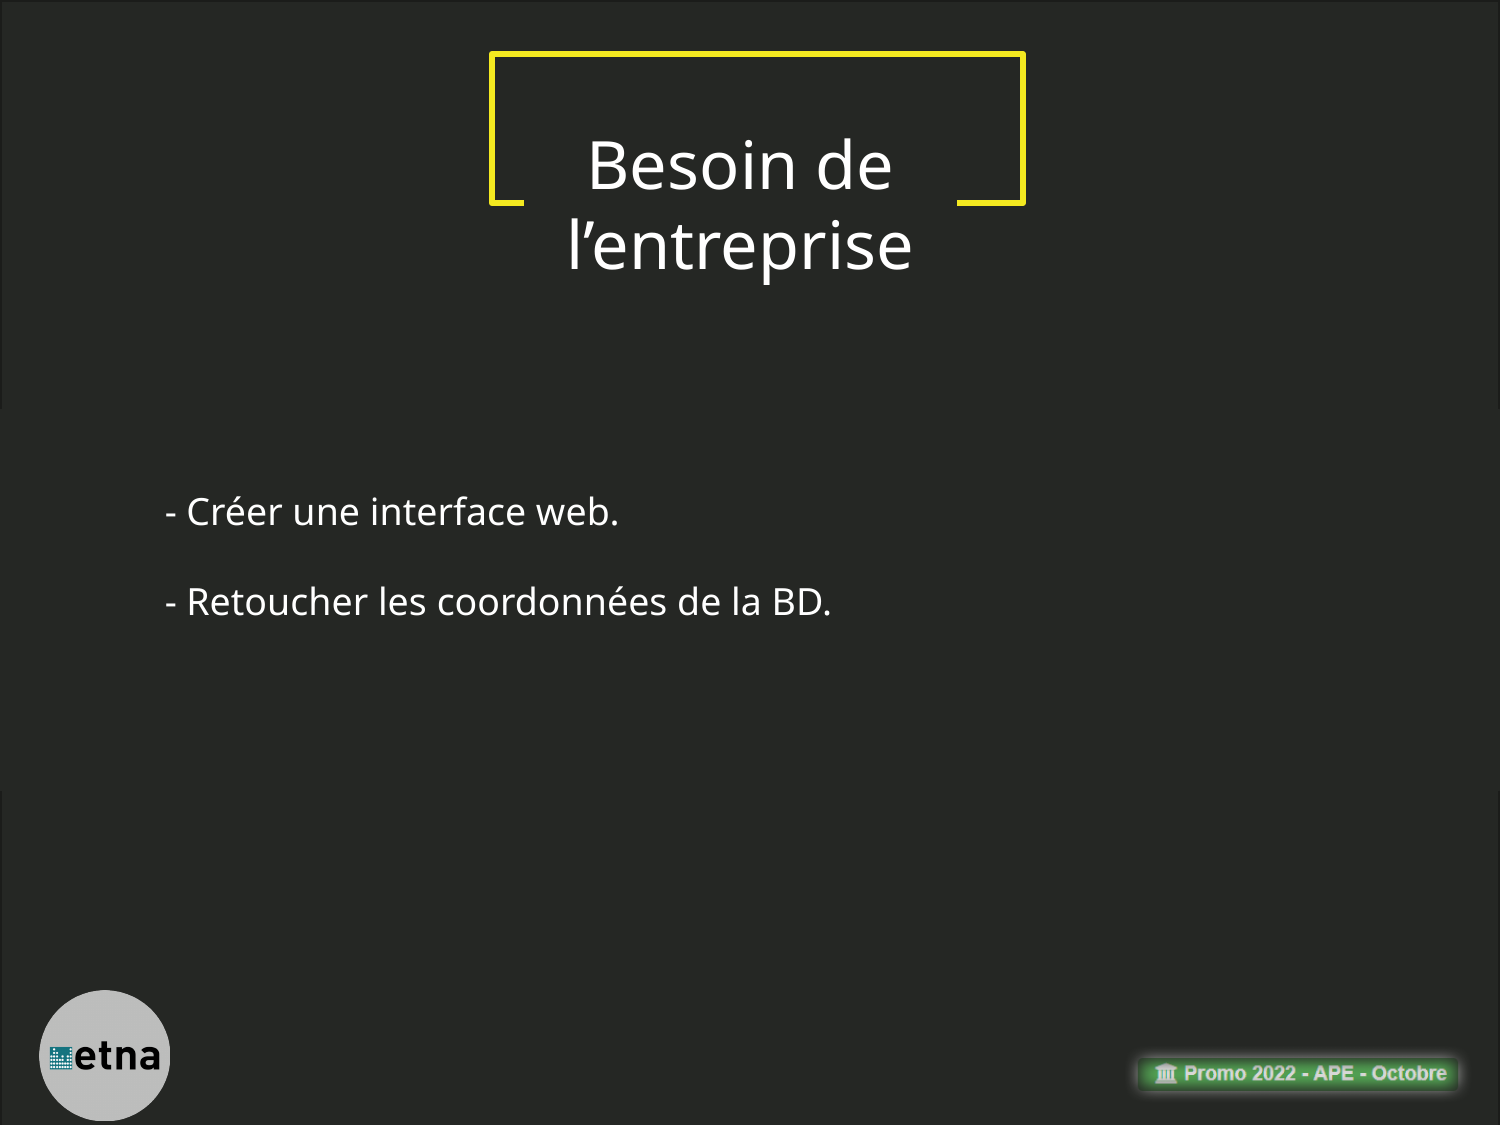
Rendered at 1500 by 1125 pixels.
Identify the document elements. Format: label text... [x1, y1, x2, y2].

text_box [0, 791, 1500, 1125]
picture [39, 989, 170, 1121]
text_box - Créer une interface web. - Retoucher les coordonnées de la BD. [0, 409, 1500, 791]
text_box [490, 52, 1024, 205]
picture [1123, 1044, 1473, 1104]
text_box [0, 0, 1500, 409]
text_box Besoin de l’entreprise [524, 127, 957, 279]
